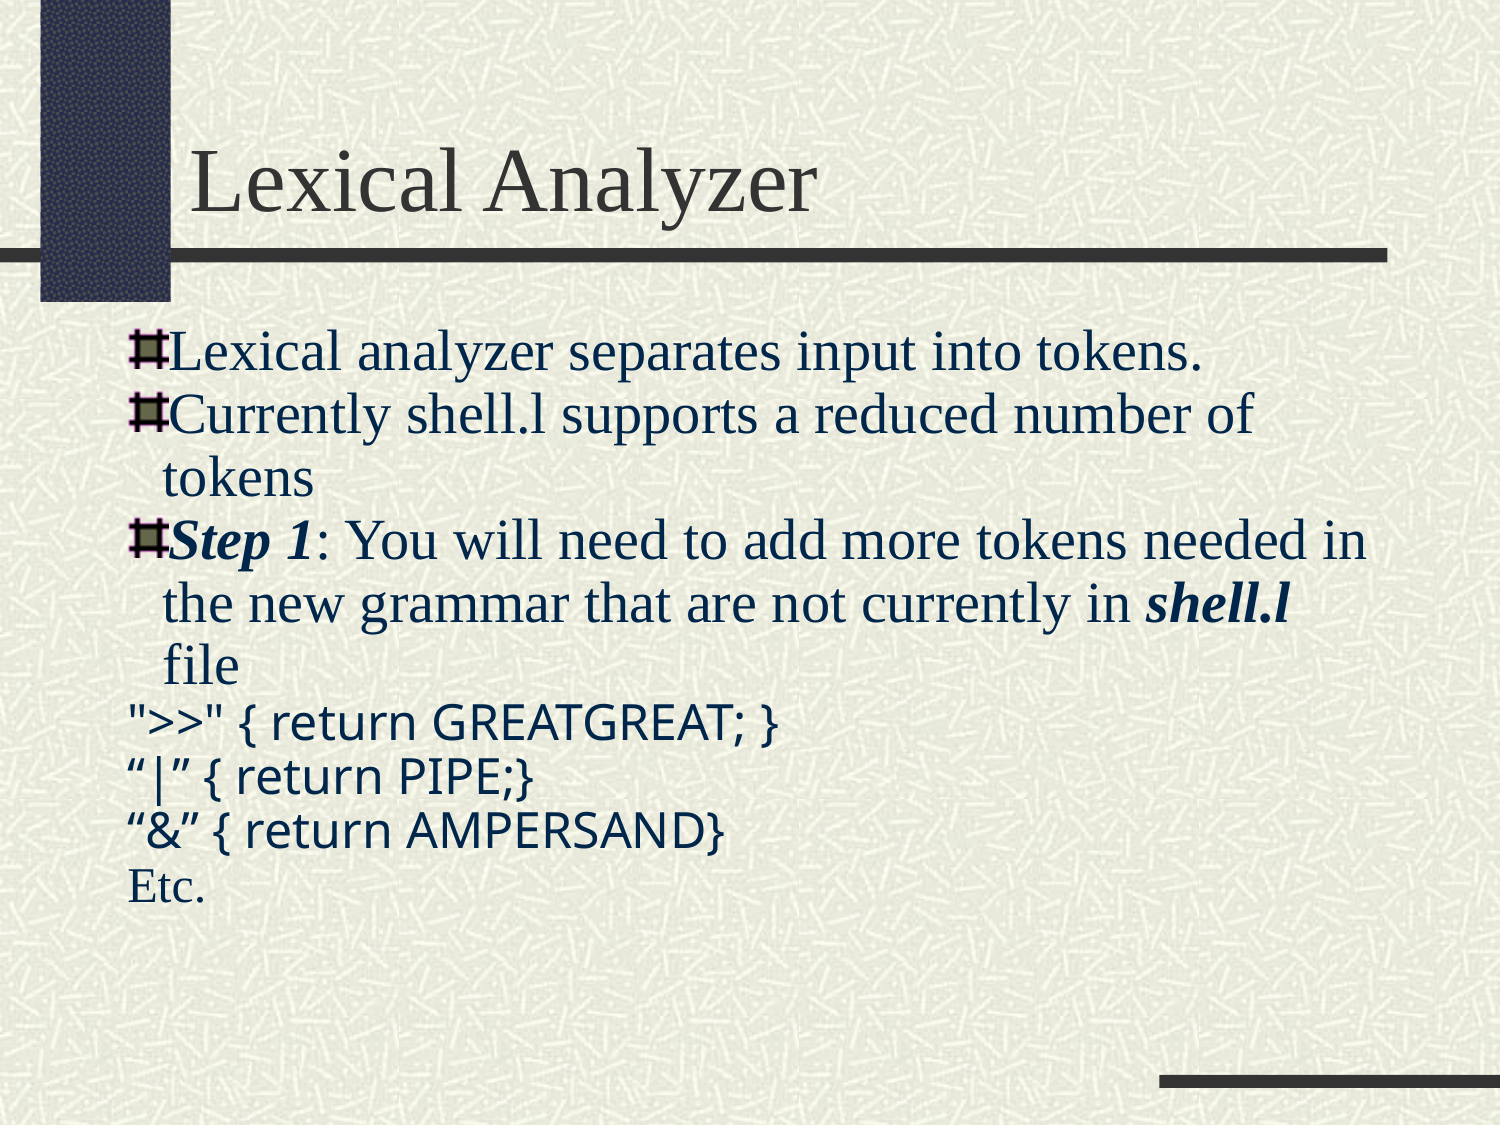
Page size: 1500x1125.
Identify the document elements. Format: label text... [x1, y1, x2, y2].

text_box Lexical Analyzer [174, 49, 1450, 238]
text_box Lexical analyzer separates input into tokens. Currently shell.l supports a reduced number of tokens Step 1: You will need to add more tokens needed in the new grammar that are not currently in shell.l file ">>" { return GREATGREAT; } “|” { return PIPE;} “&” { return AMPERSAND} Etc. [112, 312, 1388, 1000]
picture [0, 0, 1500, 1125]
